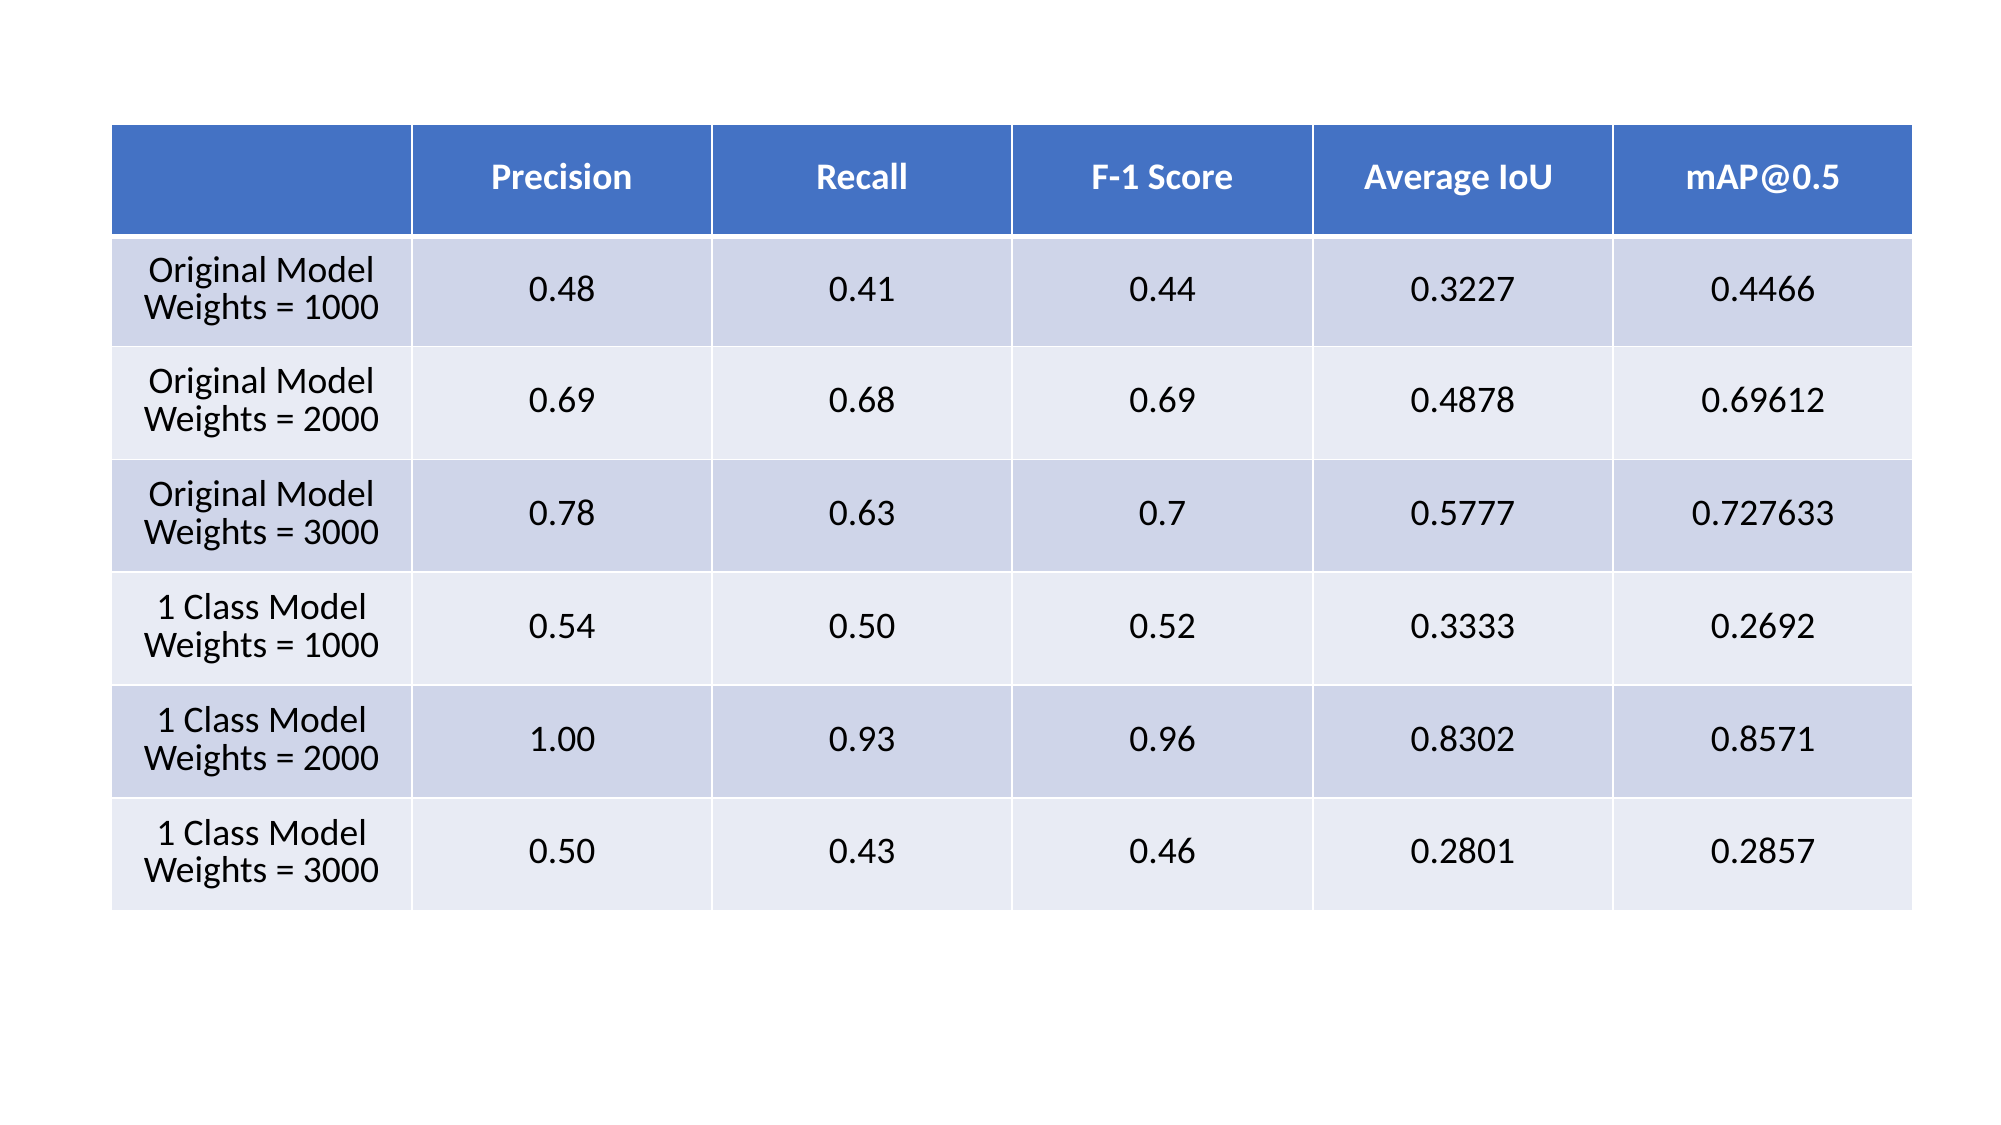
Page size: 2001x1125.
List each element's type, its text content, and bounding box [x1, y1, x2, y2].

table_cell 0.69 [1013, 347, 1312, 459]
table_cell 0.4878 [1314, 347, 1612, 459]
table_cell 0.43 [713, 799, 1011, 910]
table_cell 0.44 [1013, 239, 1312, 346]
table_cell Original Model Weights = 2000 [112, 347, 411, 459]
table_cell 0.78 [413, 460, 711, 571]
table_cell 0.68 [713, 347, 1011, 459]
table_cell 0.3227 [1314, 239, 1612, 346]
table_cell 1 Class Model Weights = 3000 [112, 799, 411, 910]
table_cell 0.8571 [1614, 686, 1912, 797]
table_cell 0.8302 [1314, 686, 1612, 797]
table_cell 0.2692 [1614, 573, 1912, 684]
table_cell Original Model Weights = 3000 [112, 460, 411, 571]
table_cell 0.50 [713, 573, 1011, 684]
table_cell 0.2857 [1614, 799, 1912, 910]
table_header mAP@0.5 [1614, 125, 1912, 234]
table_cell 0.48 [413, 239, 711, 346]
table_cell 0.4466 [1614, 239, 1912, 346]
table_header Recall [713, 125, 1011, 234]
table_cell 0.727633 [1614, 460, 1912, 571]
table_cell 0.2801 [1314, 799, 1612, 910]
table_header F-1 Score [1013, 125, 1312, 234]
table_cell 0.3333 [1314, 573, 1612, 684]
table_header [112, 125, 411, 234]
table_cell 0.63 [713, 460, 1011, 571]
table_cell 0.46 [1013, 799, 1312, 910]
table_cell 0.5777 [1314, 460, 1612, 571]
table_cell 0.52 [1013, 573, 1312, 684]
table_cell 0.41 [713, 239, 1011, 346]
table_cell 1 Class Model Weights = 1000 [112, 573, 411, 684]
table_cell Original Model Weights = 1000 [112, 239, 411, 346]
table_cell 1.00 [413, 686, 711, 797]
table_cell 0.69612 [1614, 347, 1912, 459]
table_header Average IoU [1314, 125, 1612, 234]
table_header Precision [413, 125, 711, 234]
table_cell 1 Class Model Weights = 2000 [112, 686, 411, 797]
table_cell 0.93 [713, 686, 1011, 797]
table_cell 0.69 [413, 347, 711, 459]
table_cell 0.7 [1013, 460, 1312, 571]
table_cell 0.96 [1013, 686, 1312, 797]
table_cell 0.54 [413, 573, 711, 684]
table_cell 0.50 [413, 799, 711, 910]
